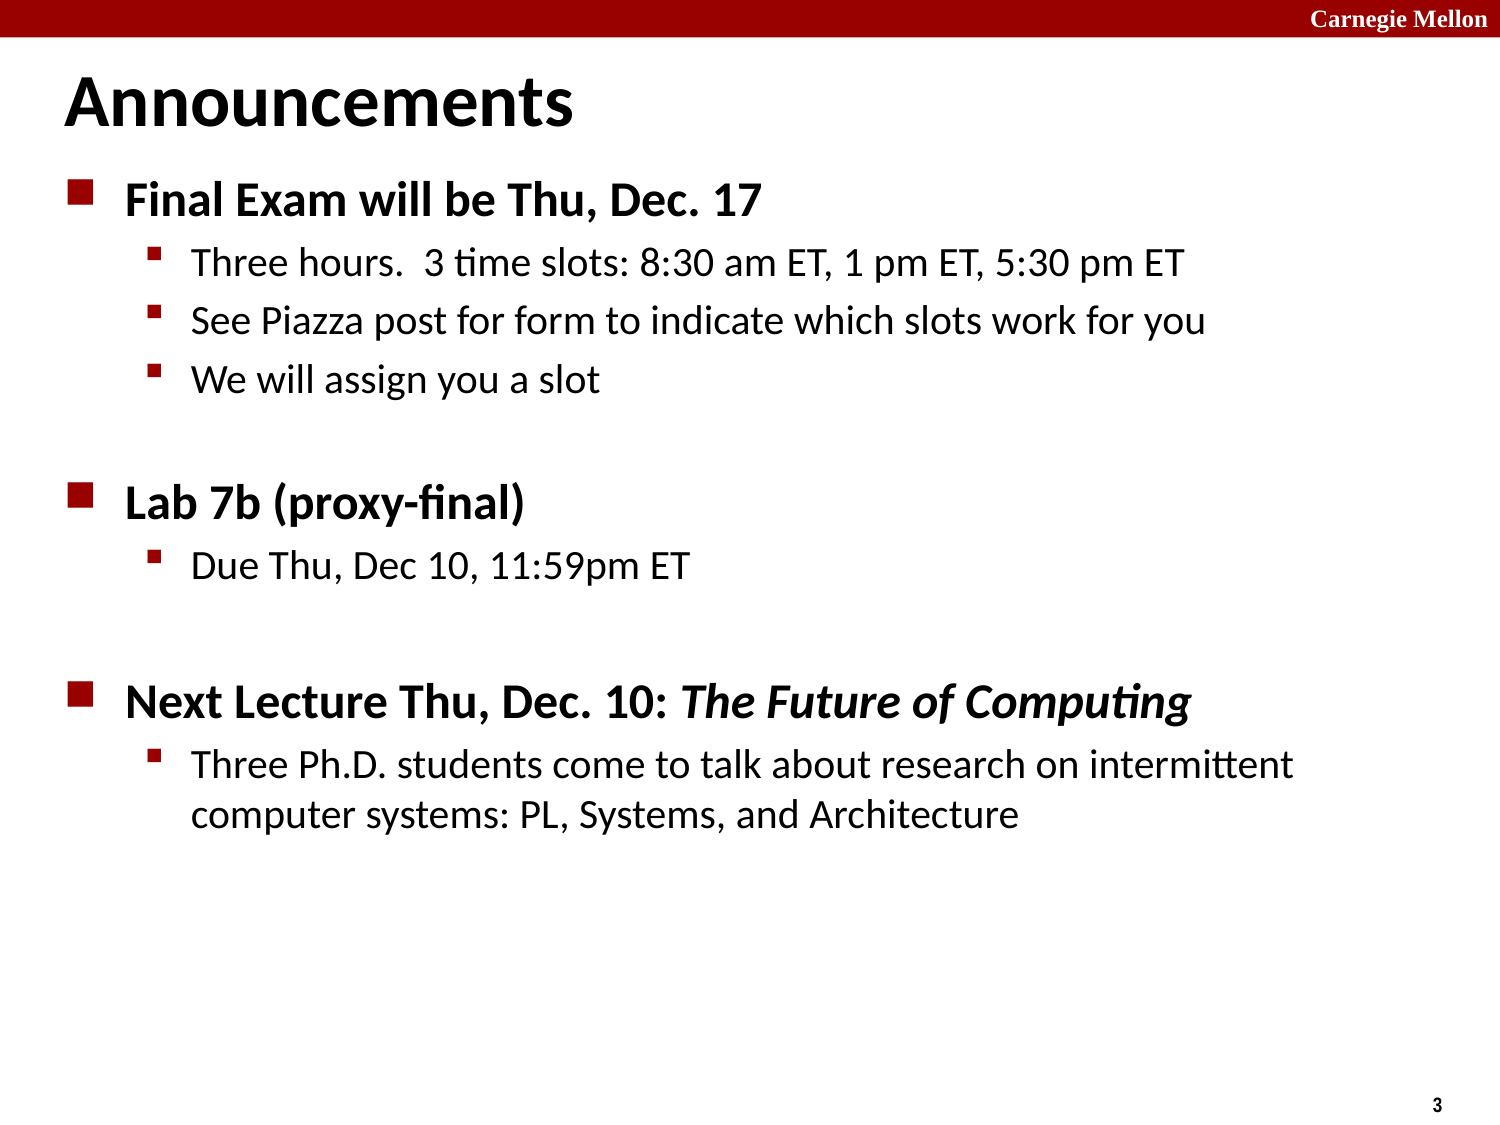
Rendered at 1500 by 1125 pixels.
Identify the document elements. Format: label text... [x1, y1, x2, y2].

title Announcements [49, 33, 1416, 160]
list Final Exam will be Thu, Dec. 17 Three hours. 3 time slots: 8:30 am ET, 1 pm ET, 5:30 pm ET See Piazza post for form to indicate which slots work for you We will assign you a slot Lab 7b (proxy-final) Due Thu, Dec 10, 11:59pm ET Next Lecture Thu, Dec. 10: The Future of Computing Three Ph.D. students come to talk about research on intermittent computer systems: PL, Systems, and Architecture [53, 158, 1390, 1036]
